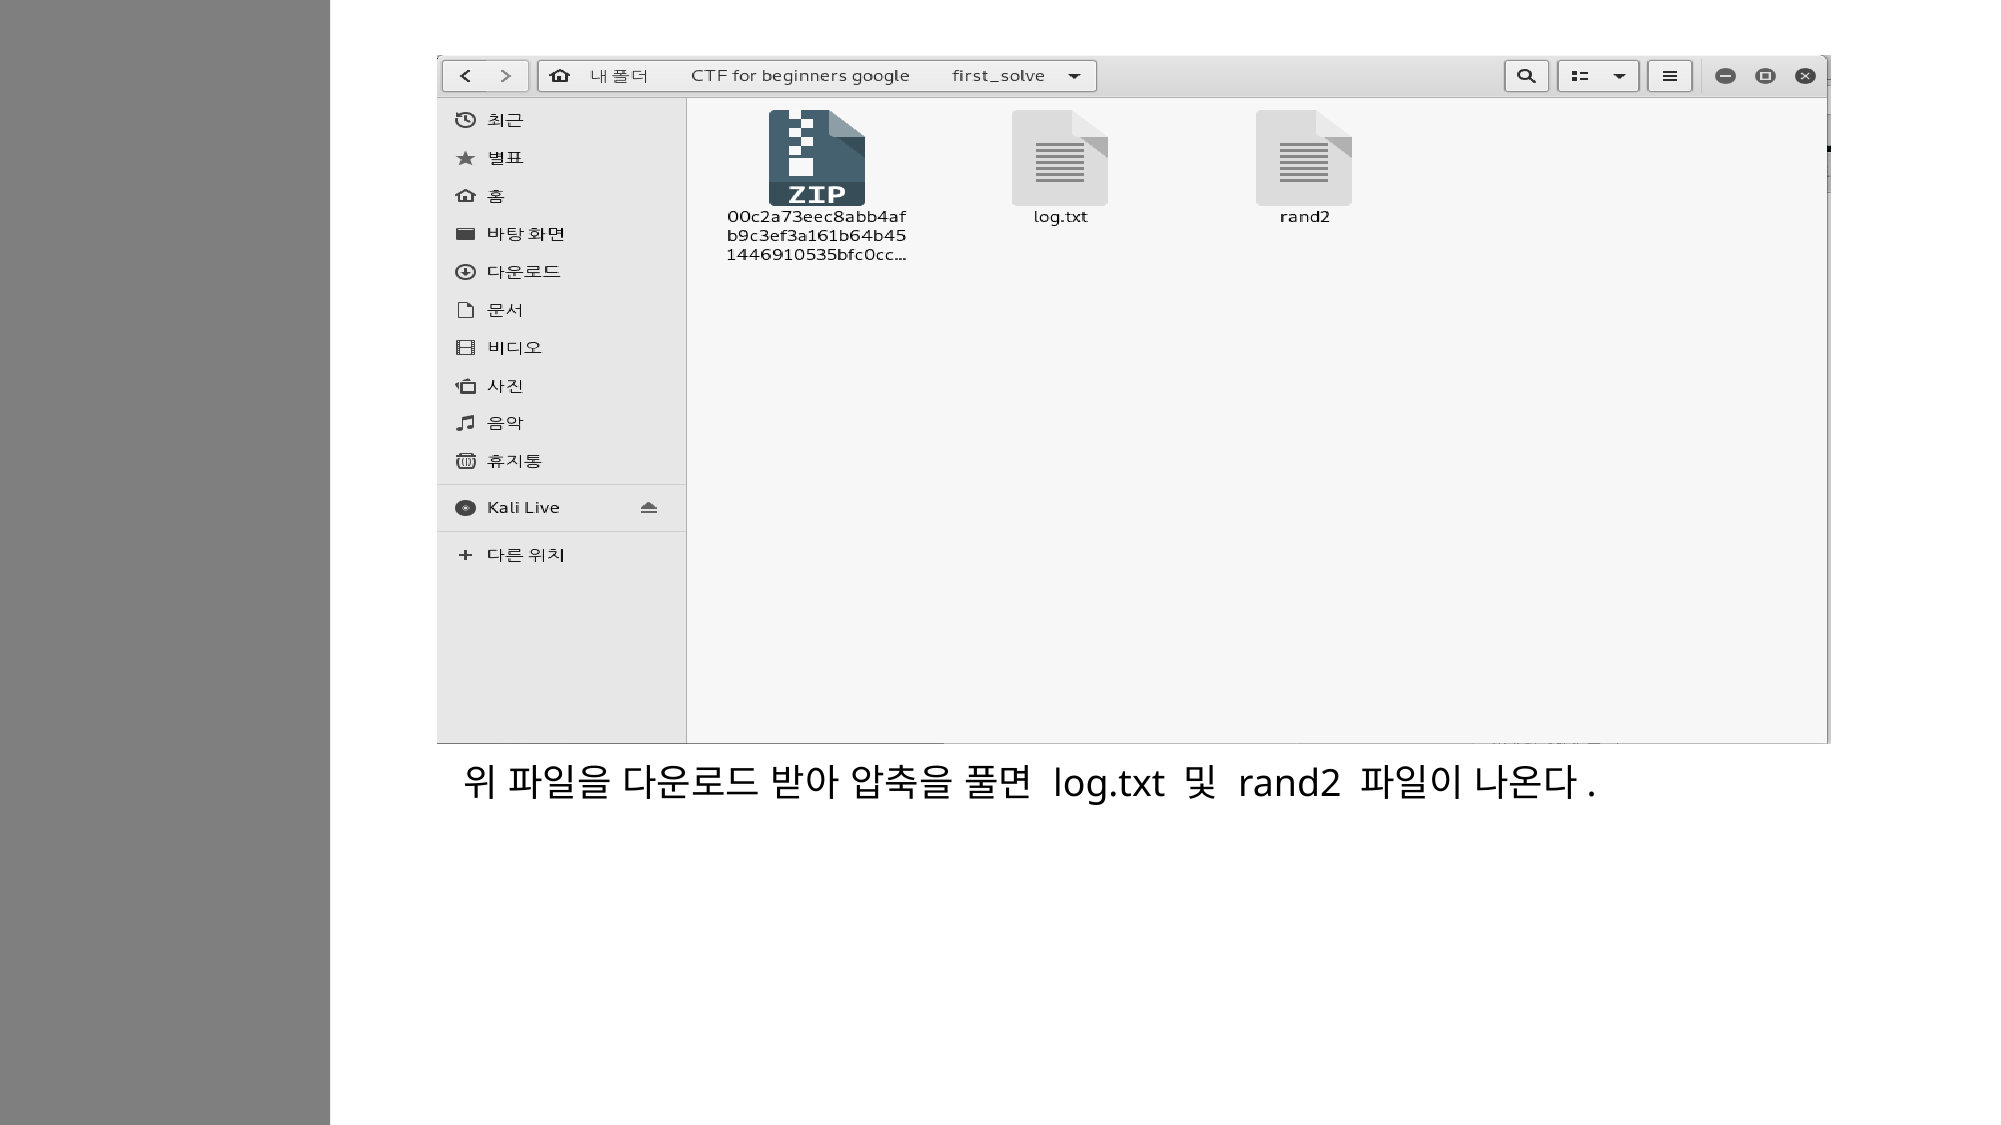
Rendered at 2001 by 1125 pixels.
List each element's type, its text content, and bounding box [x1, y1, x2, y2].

list 위 파일을 다운로드 받아 압축을 풀면 log.txt 및 rand2 파일이 나온다. [448, 756, 1628, 969]
text_box [0, 0, 331, 1125]
picture [437, 55, 1831, 745]
